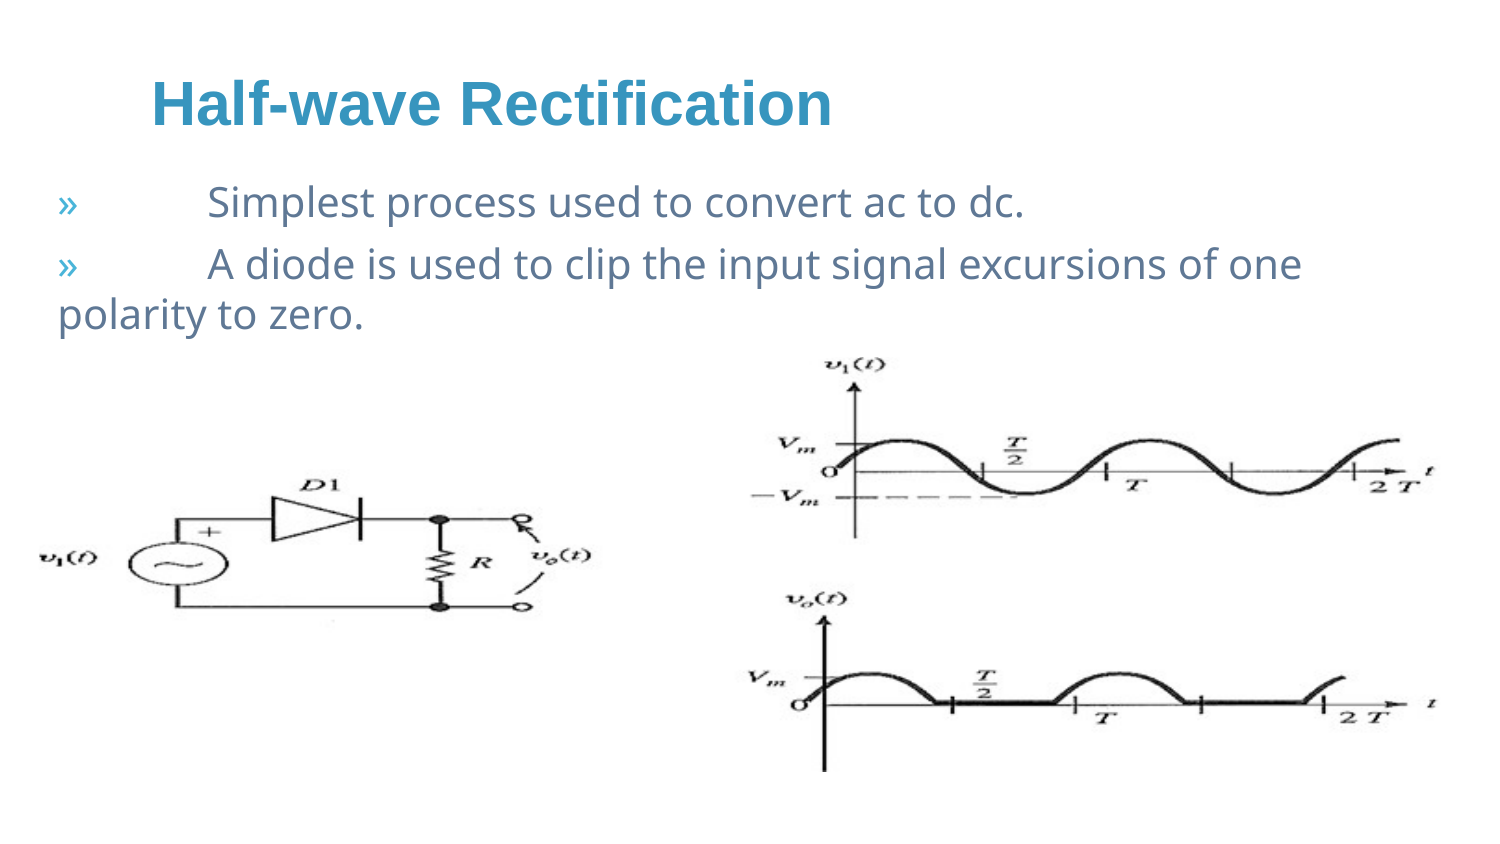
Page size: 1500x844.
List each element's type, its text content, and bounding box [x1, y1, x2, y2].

text_box » Simplest process used to convert ac to dc. » A diode is used to clip the input signal excursions of one polarity to zero. [55, 160, 1316, 291]
title Half-wave Rectification [148, 60, 836, 140]
text_box [38, 357, 1441, 772]
